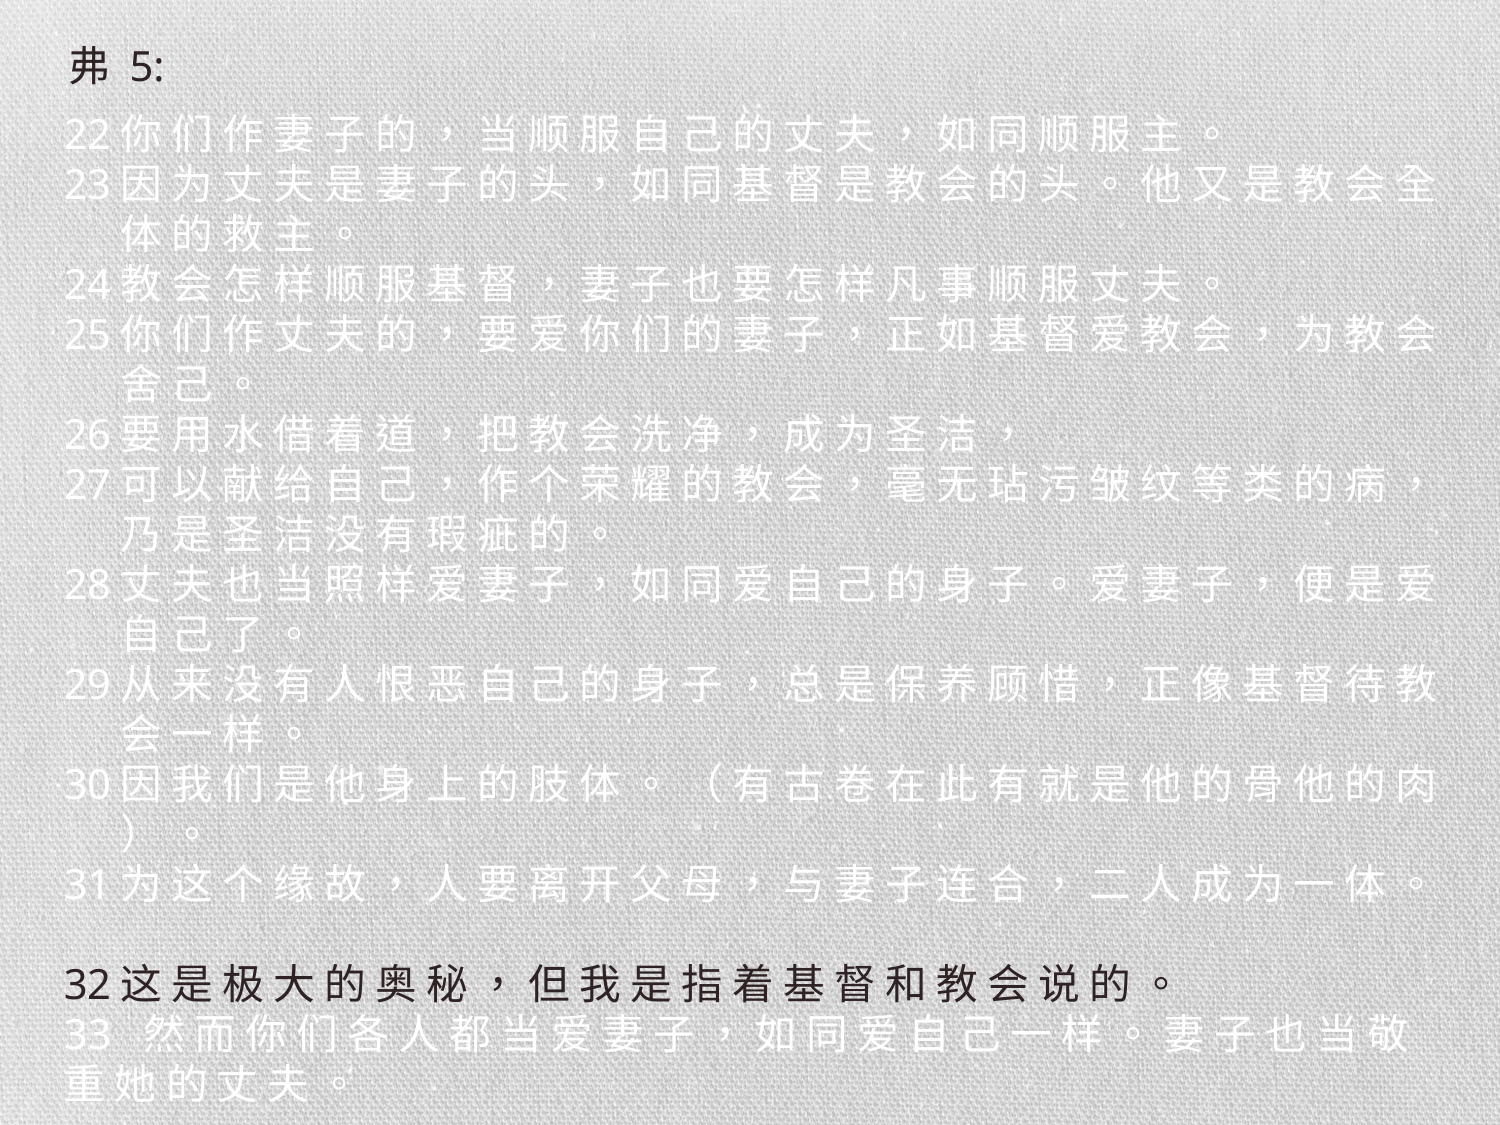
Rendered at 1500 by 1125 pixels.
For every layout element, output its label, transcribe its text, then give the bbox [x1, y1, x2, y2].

text_box 你 们 作 妻 子 的 ， 当 顺 服 自 己 的 丈 夫 ， 如 同 顺 服 主 。 因 为 丈 夫 是 妻 子 的 头 ， 如 同 基 督 是 教 会 的 头 。 他 又 是 教 会 全 体 的 救 主 。 教 会 怎 样 顺 服 基 督 ， 妻 子 也 要 怎 样 凡 事 顺 服 丈 夫 。 你 们 作 丈 夫 的 ， 要 爱 你 们 的 妻 子 ， 正 如 基 督 爱 教 会 ， 为 教 会 舍 己 。 要 用 水 借 着 道 ， 把 教 会 洗 净 ， 成 为 圣 洁 ， 可 以 献 给 自 己 ， 作 个 荣 耀 的 教 会 ， 毫 无 玷 污 皱 纹 等 类 的 病 ， 乃 是 圣 洁 没 有 瑕 疵 的 。 丈 夫 也 当 照 样 爱 妻 子 ， 如 同 爱 自 己 的 身 子 。 爱 妻 子 ， 便 是 爱 自 己 了 。 从 来 没 有 人 恨 恶 自 己 的 身 子 ， 总 是 保 养 顾 惜 ， 正 像 基 督 待 教 会 一 样 。 因 我 们 是 他 身 上 的 肢 体 。 （ 有 古 卷 在 此 有 就 是 他 的 骨 他 的 肉 ） 。 为 这 个 缘 故 ， 人 要 离 开 父 母 ， 与 妻 子 连 合 ， 二 人 成 为 一 体 。 这 是 极 大 的 奥 秘 ， 但 我 是 指 着 基 督 和 教 会 说 的 。 33 然 而 你 们 各 人 都 当 爱 妻 子 ， 如 同 爱 自 己 一 样 。 妻 子 也 当 敬 重 她 的 丈 夫 。 [49, 100, 1454, 1116]
text_box 弗 5: [53, 32, 180, 98]
